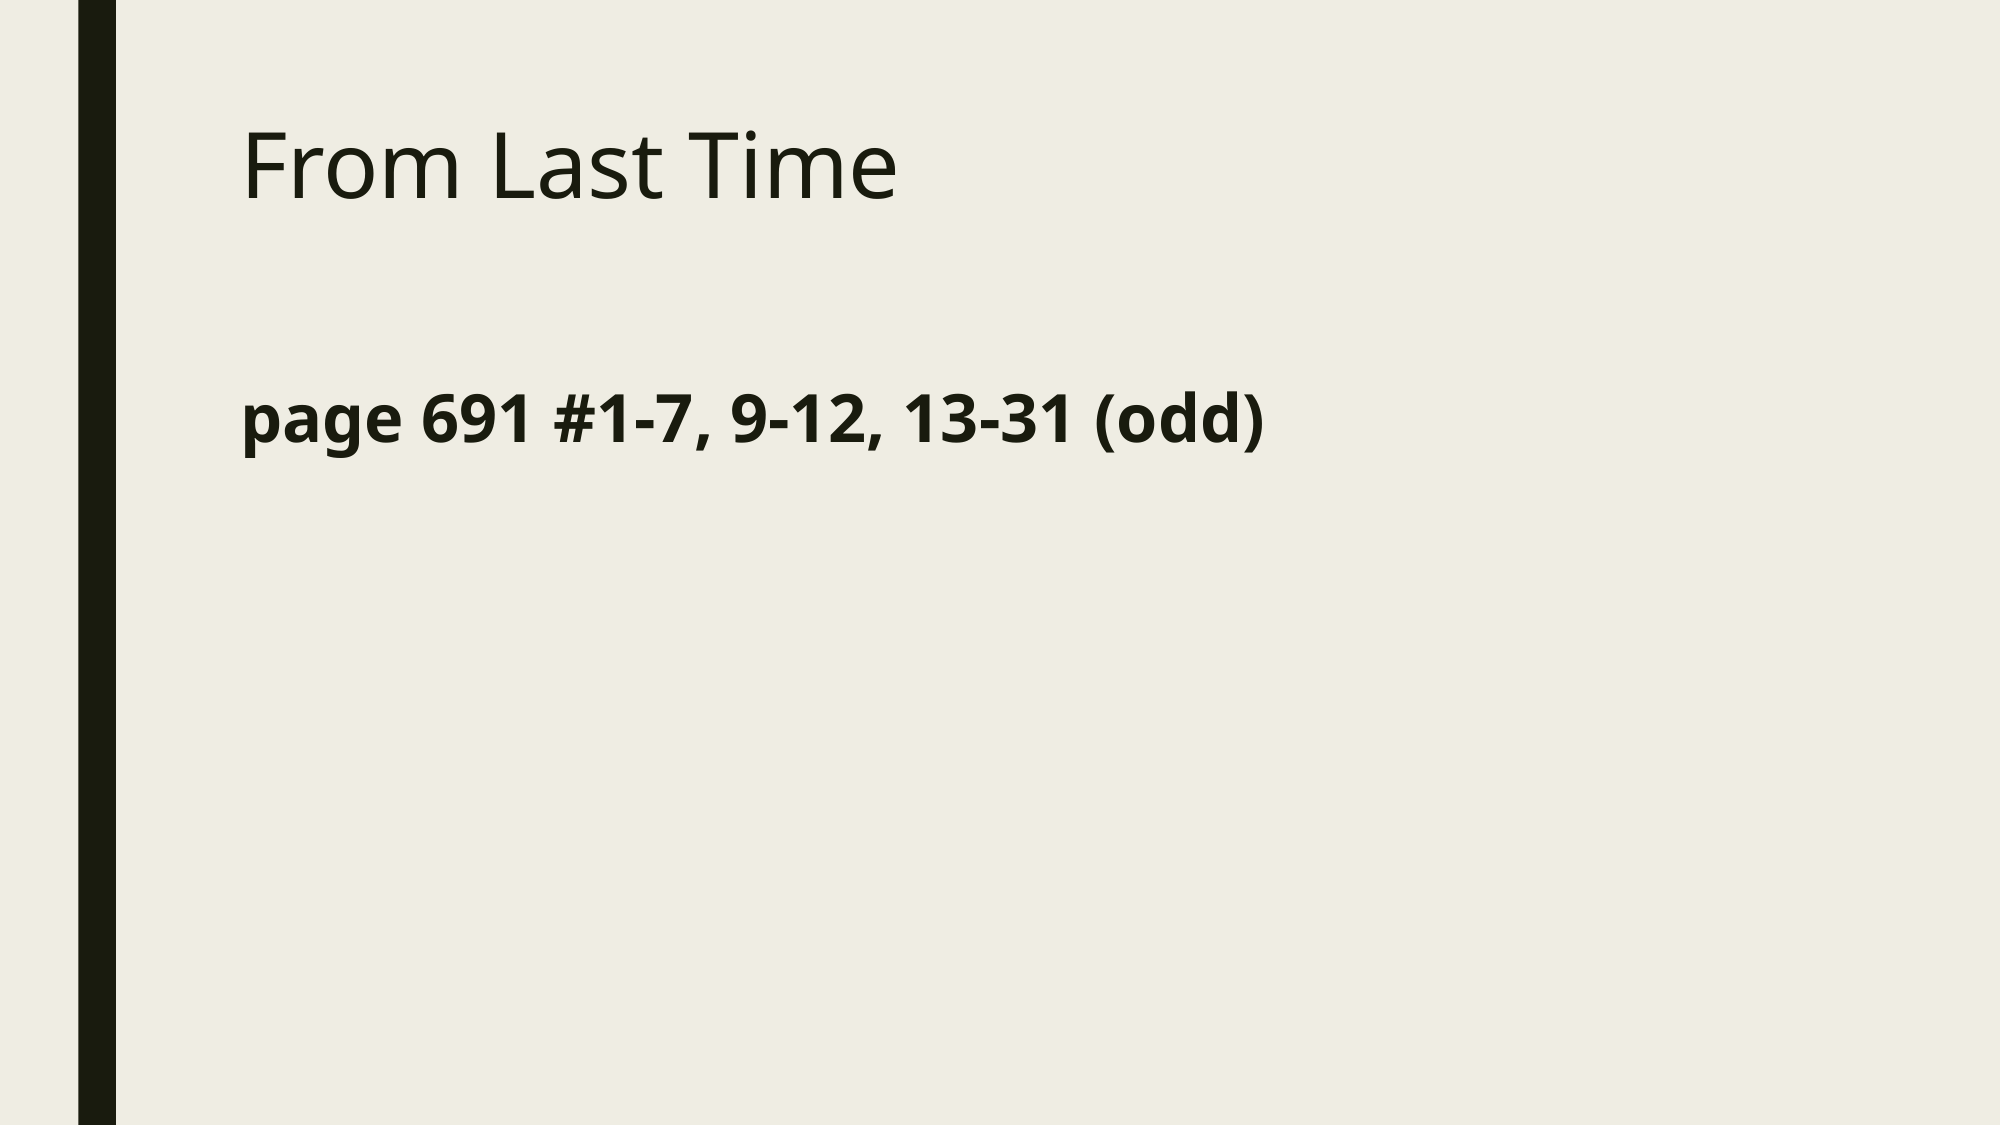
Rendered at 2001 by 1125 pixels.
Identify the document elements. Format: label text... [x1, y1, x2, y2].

list page 691 #1-7, 9-12, 13-31 (odd) [225, 375, 1800, 963]
title From Last Time [225, 112, 1800, 357]
